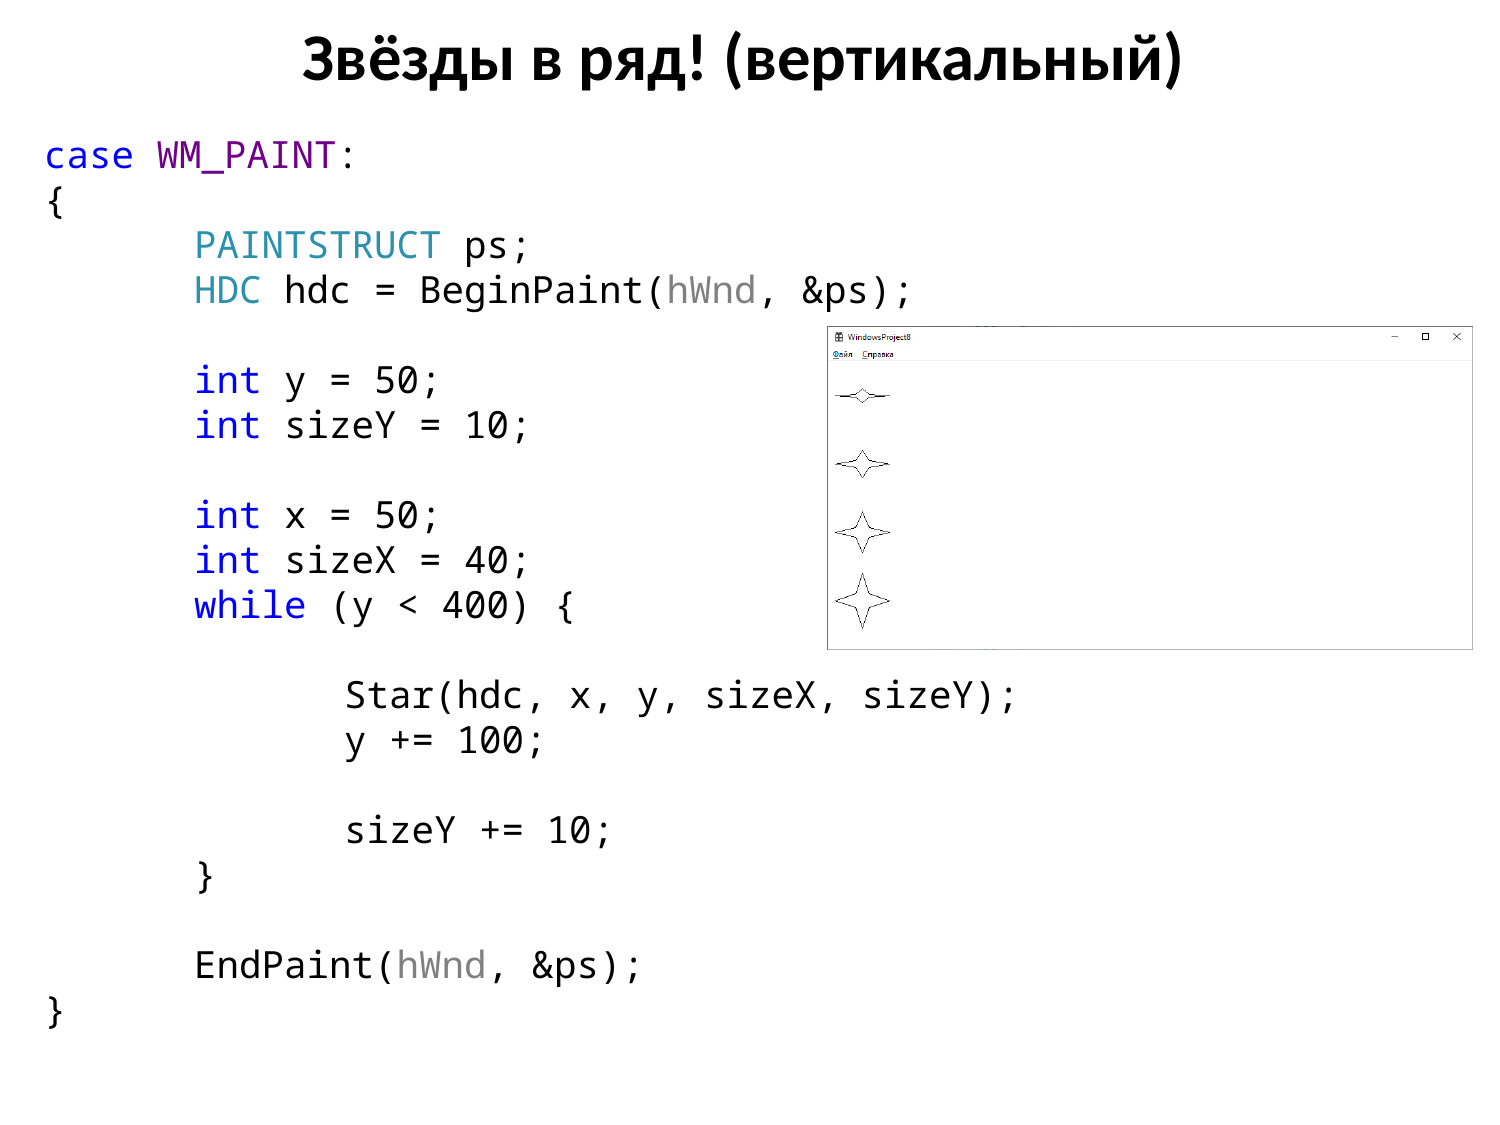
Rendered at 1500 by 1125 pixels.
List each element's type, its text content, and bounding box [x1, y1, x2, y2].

title Звёзды в ряд! (вертикальный) [29, 19, 1459, 88]
text_box case WM_PAINT: { PAINTSTRUCT ps; HDC hdc = BeginPaint(hWnd, &ps); int y = 50; int sizeY = 10; int x = 50; int sizeX = 40; while (y < 400) { Star(hdc, x, y, sizeX, sizeY); y += 100; sizeY += 10; } EndPaint(hWnd, &ps); } [29, 123, 1433, 1038]
picture [827, 326, 1473, 650]
